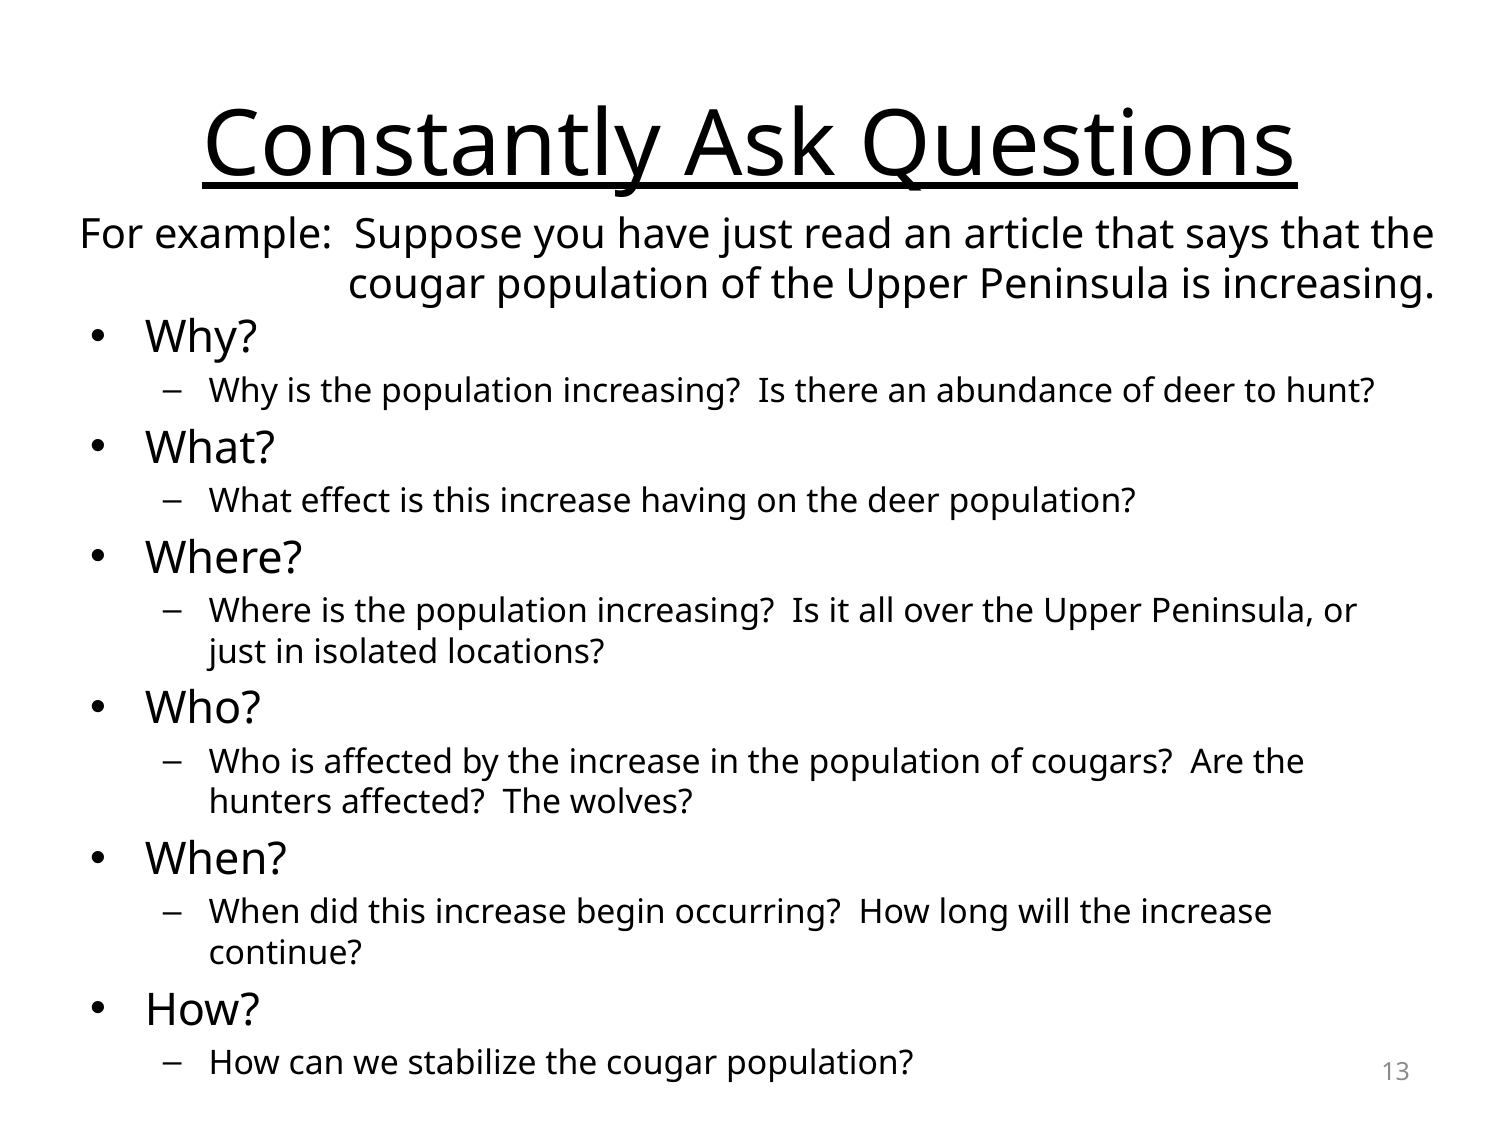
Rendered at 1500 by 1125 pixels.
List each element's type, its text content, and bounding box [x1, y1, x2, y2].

title Constantly Ask Questions [75, 45, 1425, 199]
slide_number 13 [1074, 1042, 1425, 1103]
list Why? Why is the population increasing? Is there an abundance of deer to hunt? What? What effect is this increase having on the deer population? Where? Where is the population increasing? Is it all over the Upper Peninsula, or just in isolated locations? Who? Who is affected by the increase in the population of cougars? Are the hunters affected? The wolves? When? When did this increase begin occurring? How long will the increase continue? How? How can we stabilize the cougar population? [75, 315, 1425, 1100]
text_box For example: Suppose you have just read an article that says that the cougar population of the Upper Peninsula is increasing. [64, 199, 1451, 315]
